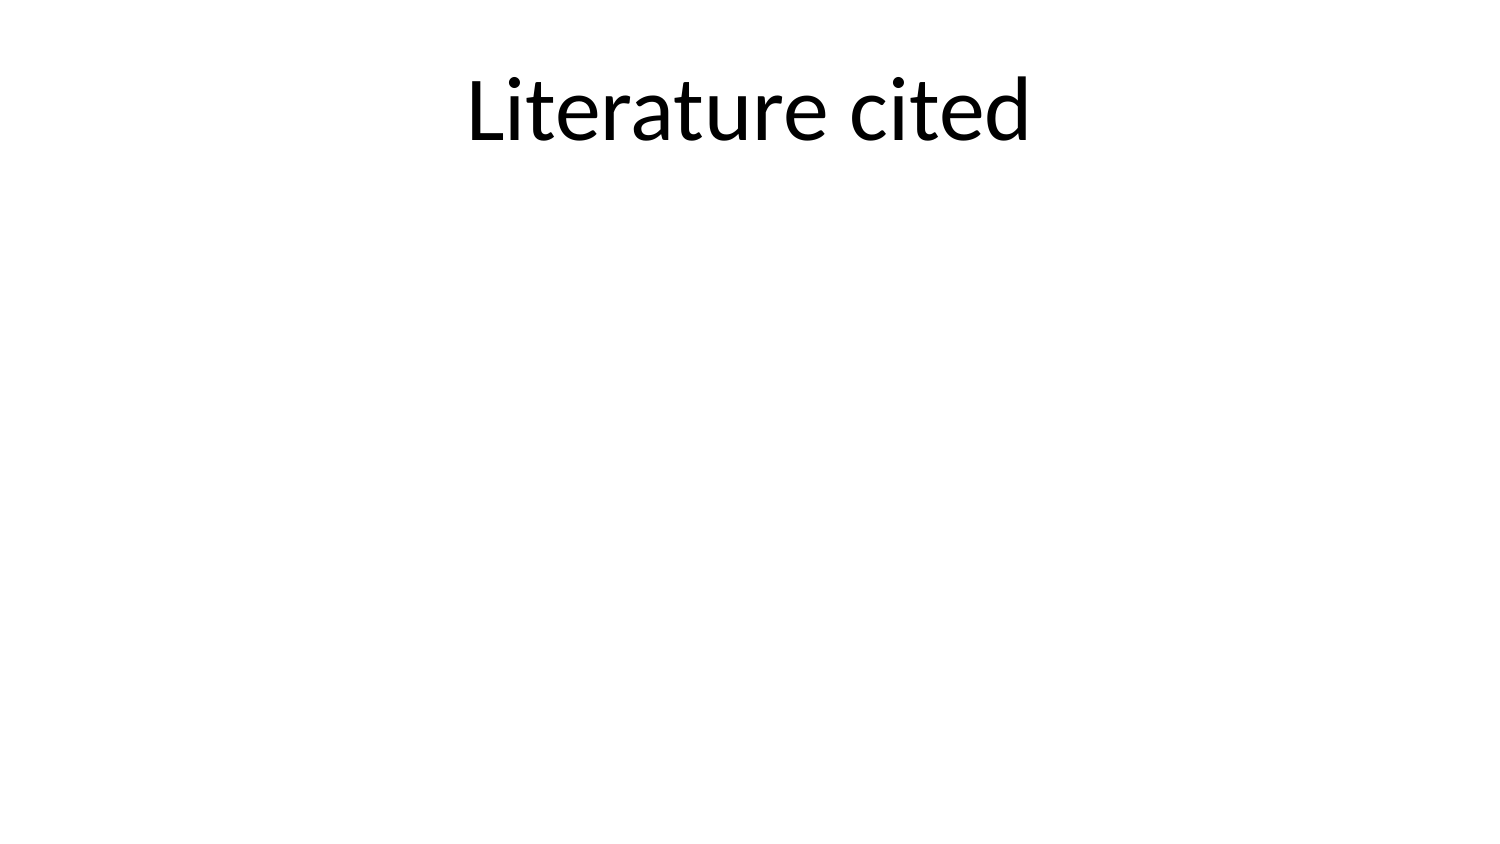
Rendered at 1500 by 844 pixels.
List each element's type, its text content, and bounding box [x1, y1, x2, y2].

title Literature cited [75, 33, 1425, 175]
